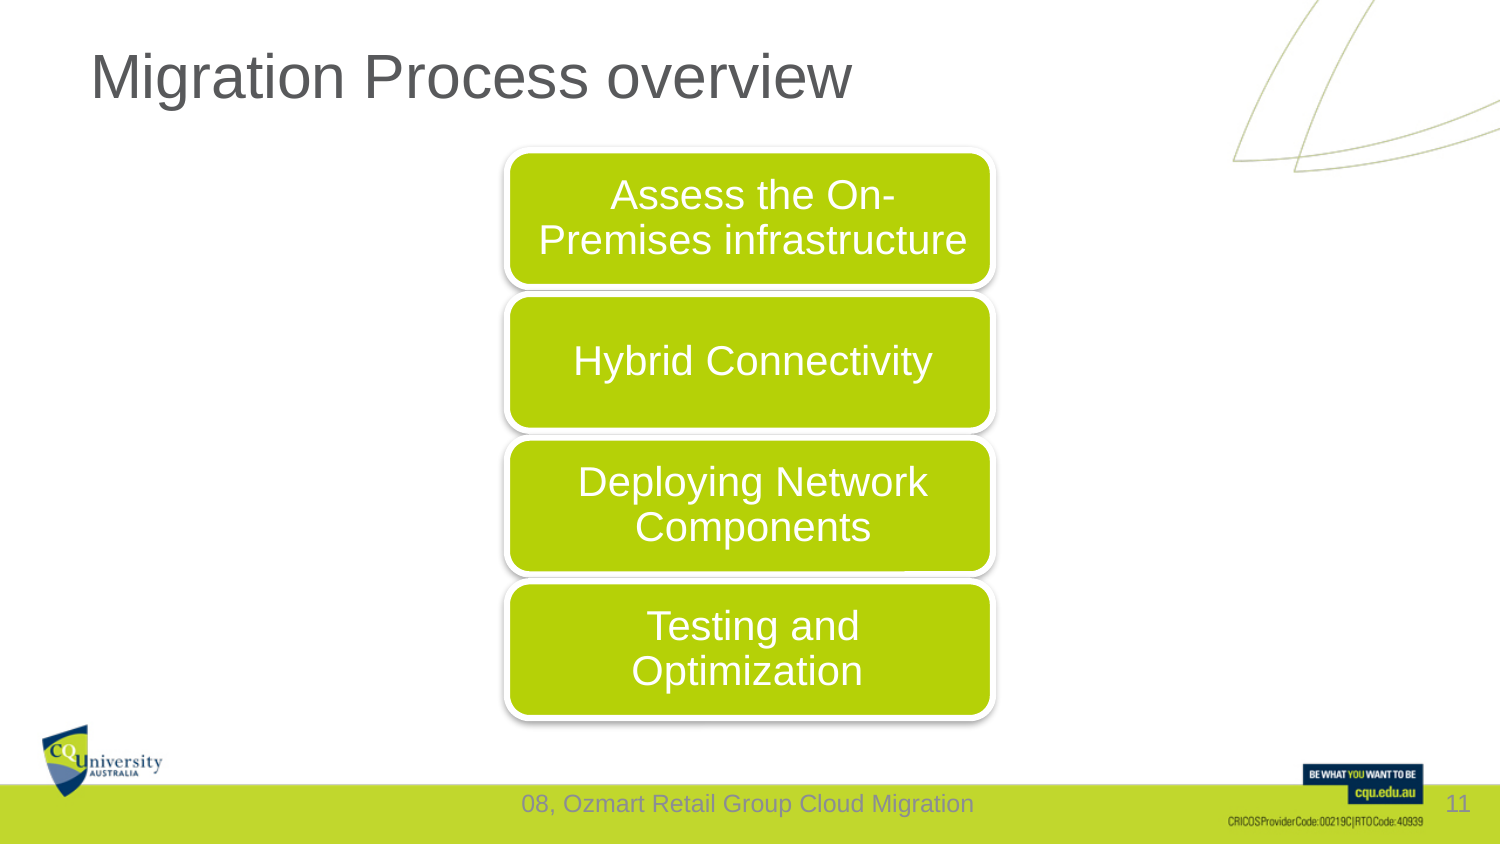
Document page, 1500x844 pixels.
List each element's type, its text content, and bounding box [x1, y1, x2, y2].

slide_number 11 [1136, 782, 1487, 827]
picture [0, 0, 1500, 844]
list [74, 149, 1426, 719]
footer 08, Ozmart Retail Group Cloud Migration [272, 782, 1136, 827]
title Migration Process overview [75, 33, 1425, 123]
